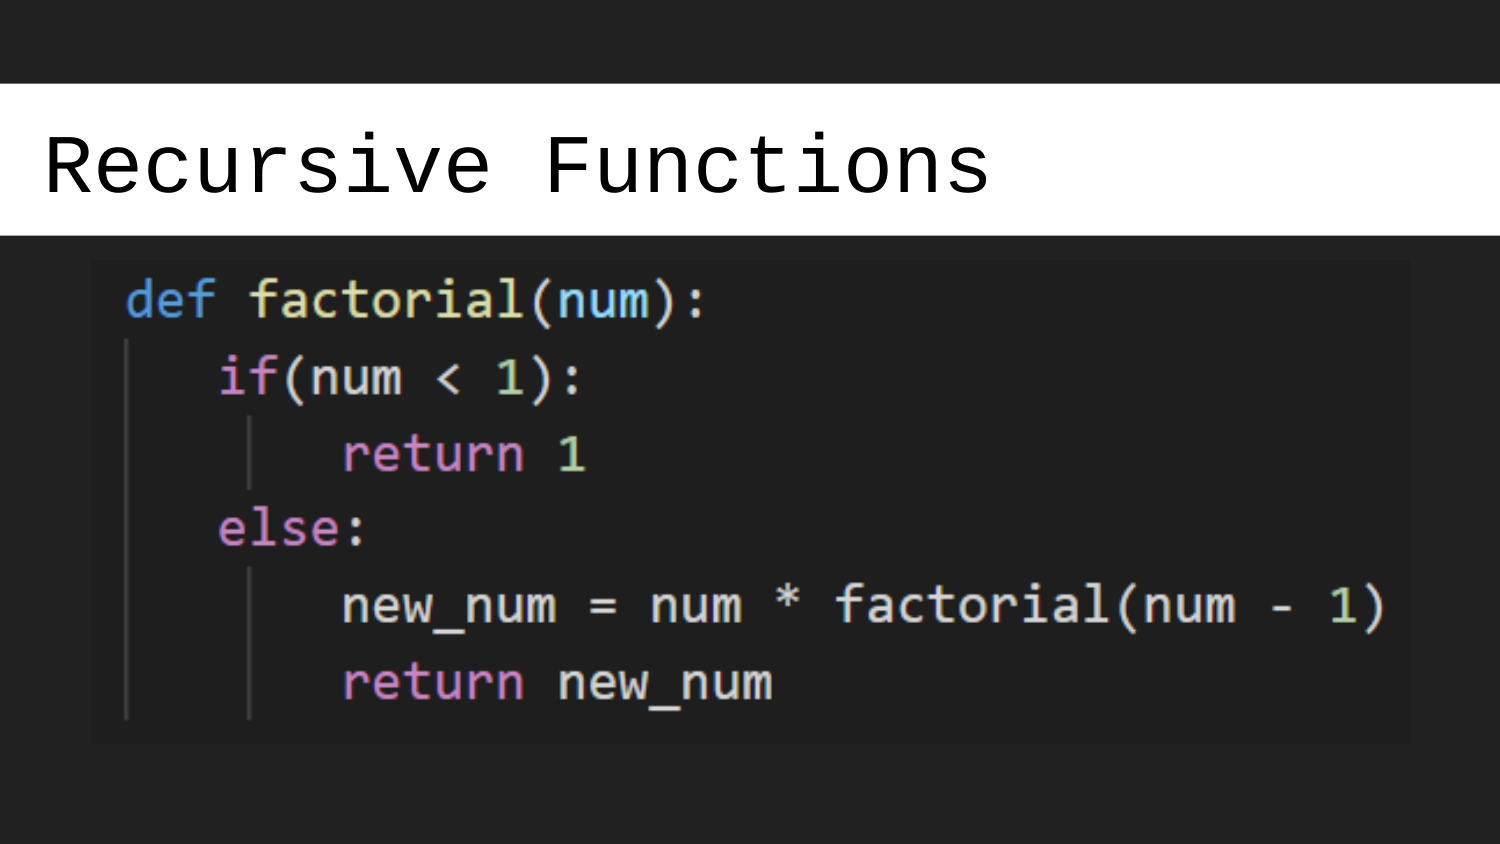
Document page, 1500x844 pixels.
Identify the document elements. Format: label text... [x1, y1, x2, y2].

picture [89, 260, 1410, 744]
title Recursive Functions [0, 83, 1500, 236]
